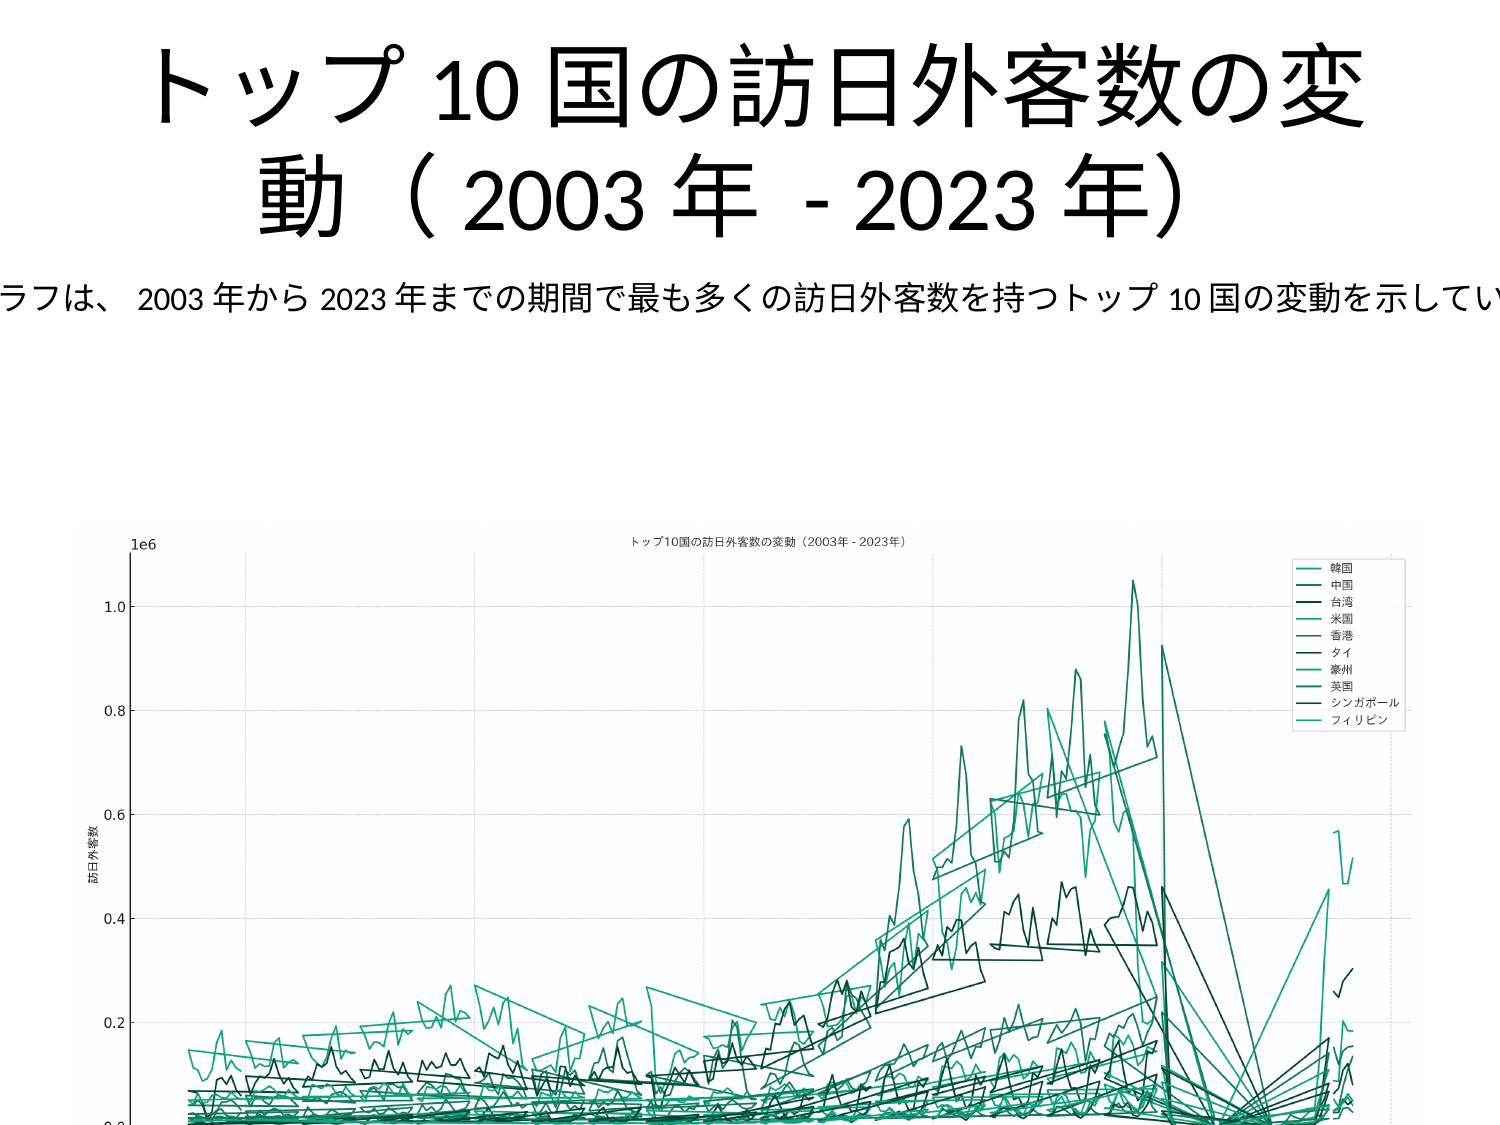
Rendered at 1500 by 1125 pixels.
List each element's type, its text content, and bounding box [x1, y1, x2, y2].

text_box このグラフは、2003年から2023年までの期間で最も多くの訪日外客数を持つトップ10国の変動を示しています。 [0, 224, 1500, 325]
title トップ10国の訪日外客数の変動（2003年 - 2023年） [75, 45, 1425, 224]
picture [74, 524, 1426, 1125]
